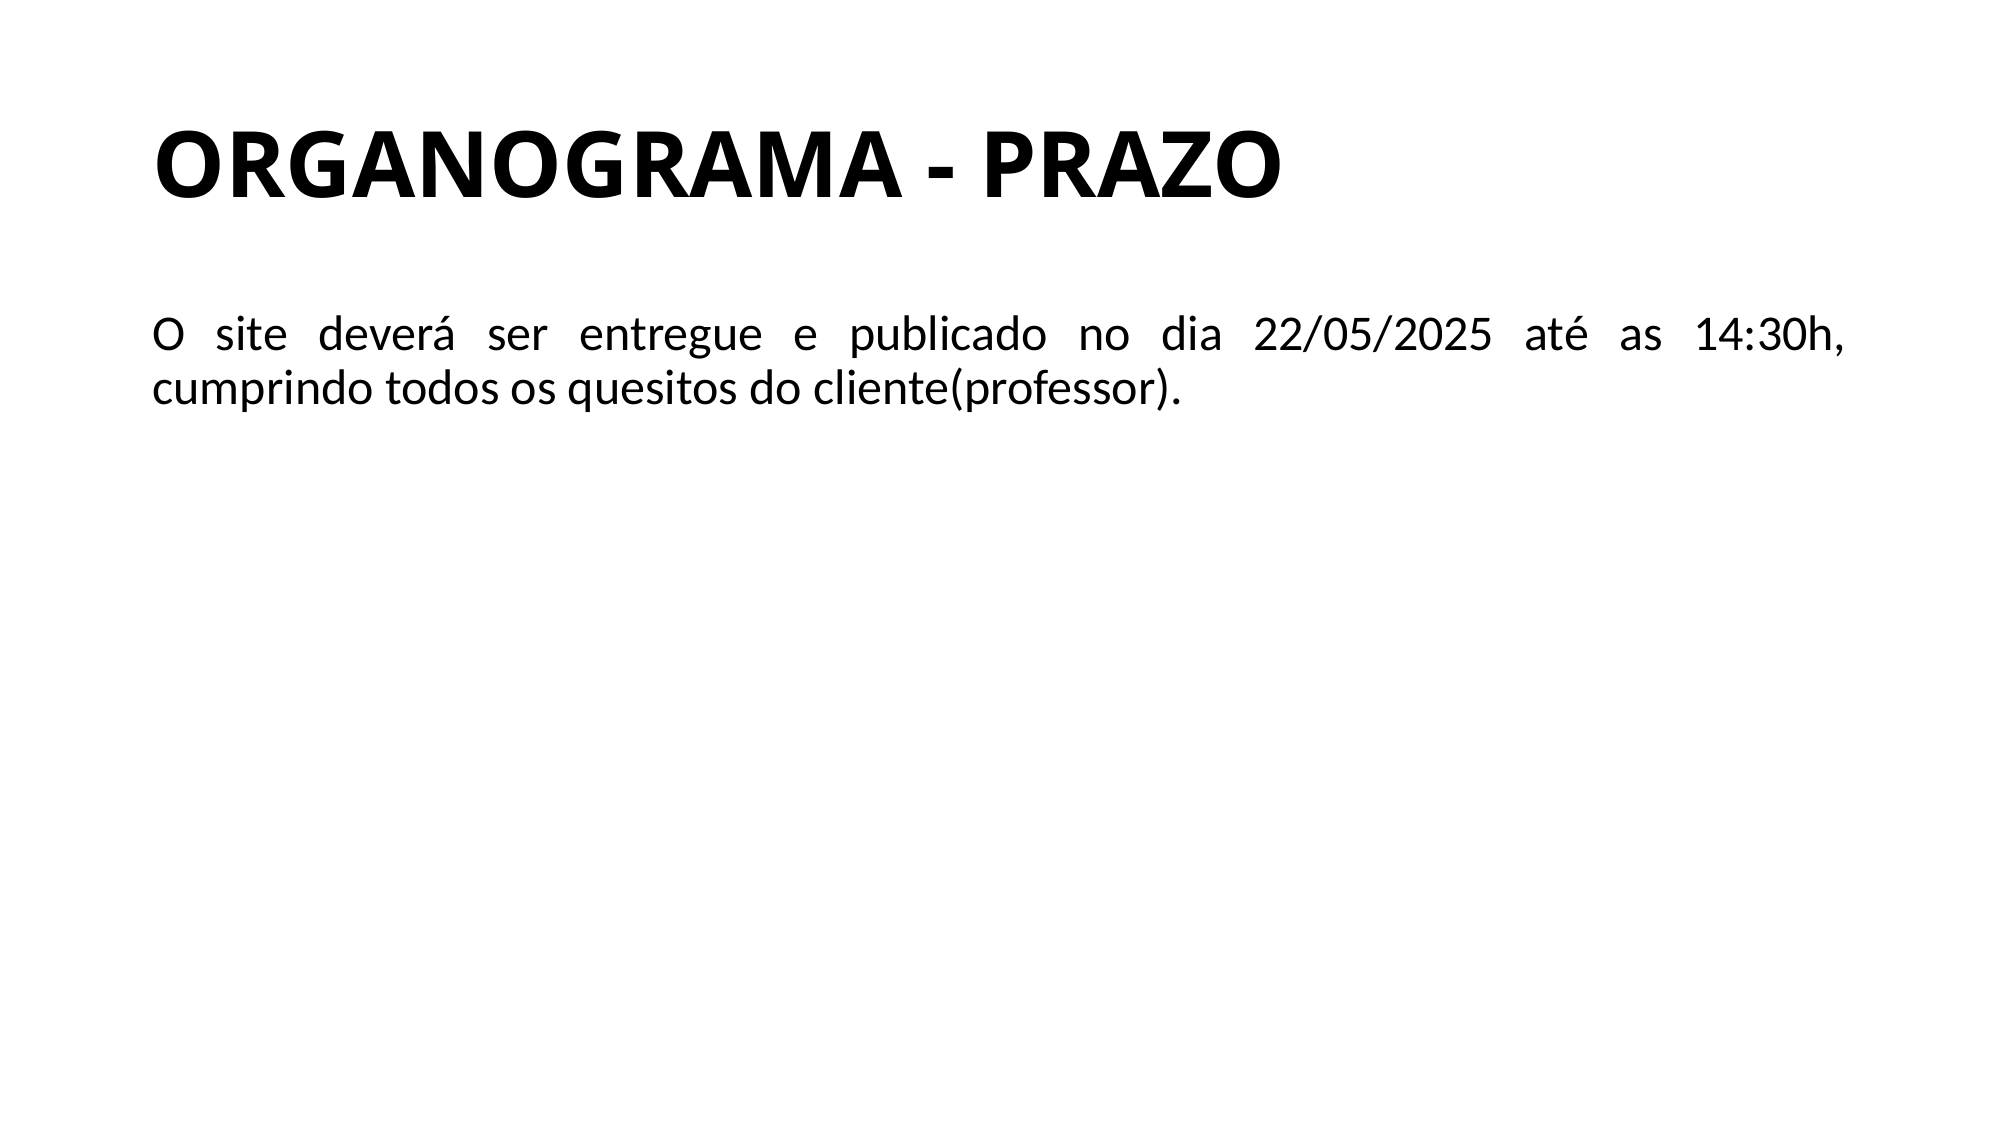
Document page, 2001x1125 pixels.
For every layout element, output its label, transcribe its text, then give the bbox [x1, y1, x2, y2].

text_box ORGANOGRAMA - PRAZO [137, 59, 1863, 225]
text_box O site deverá ser entregue e publicado no dia 22/05/2025 até as 14:30h, cumprindo todos os quesitos do cliente(professor). [137, 299, 1863, 1041]
